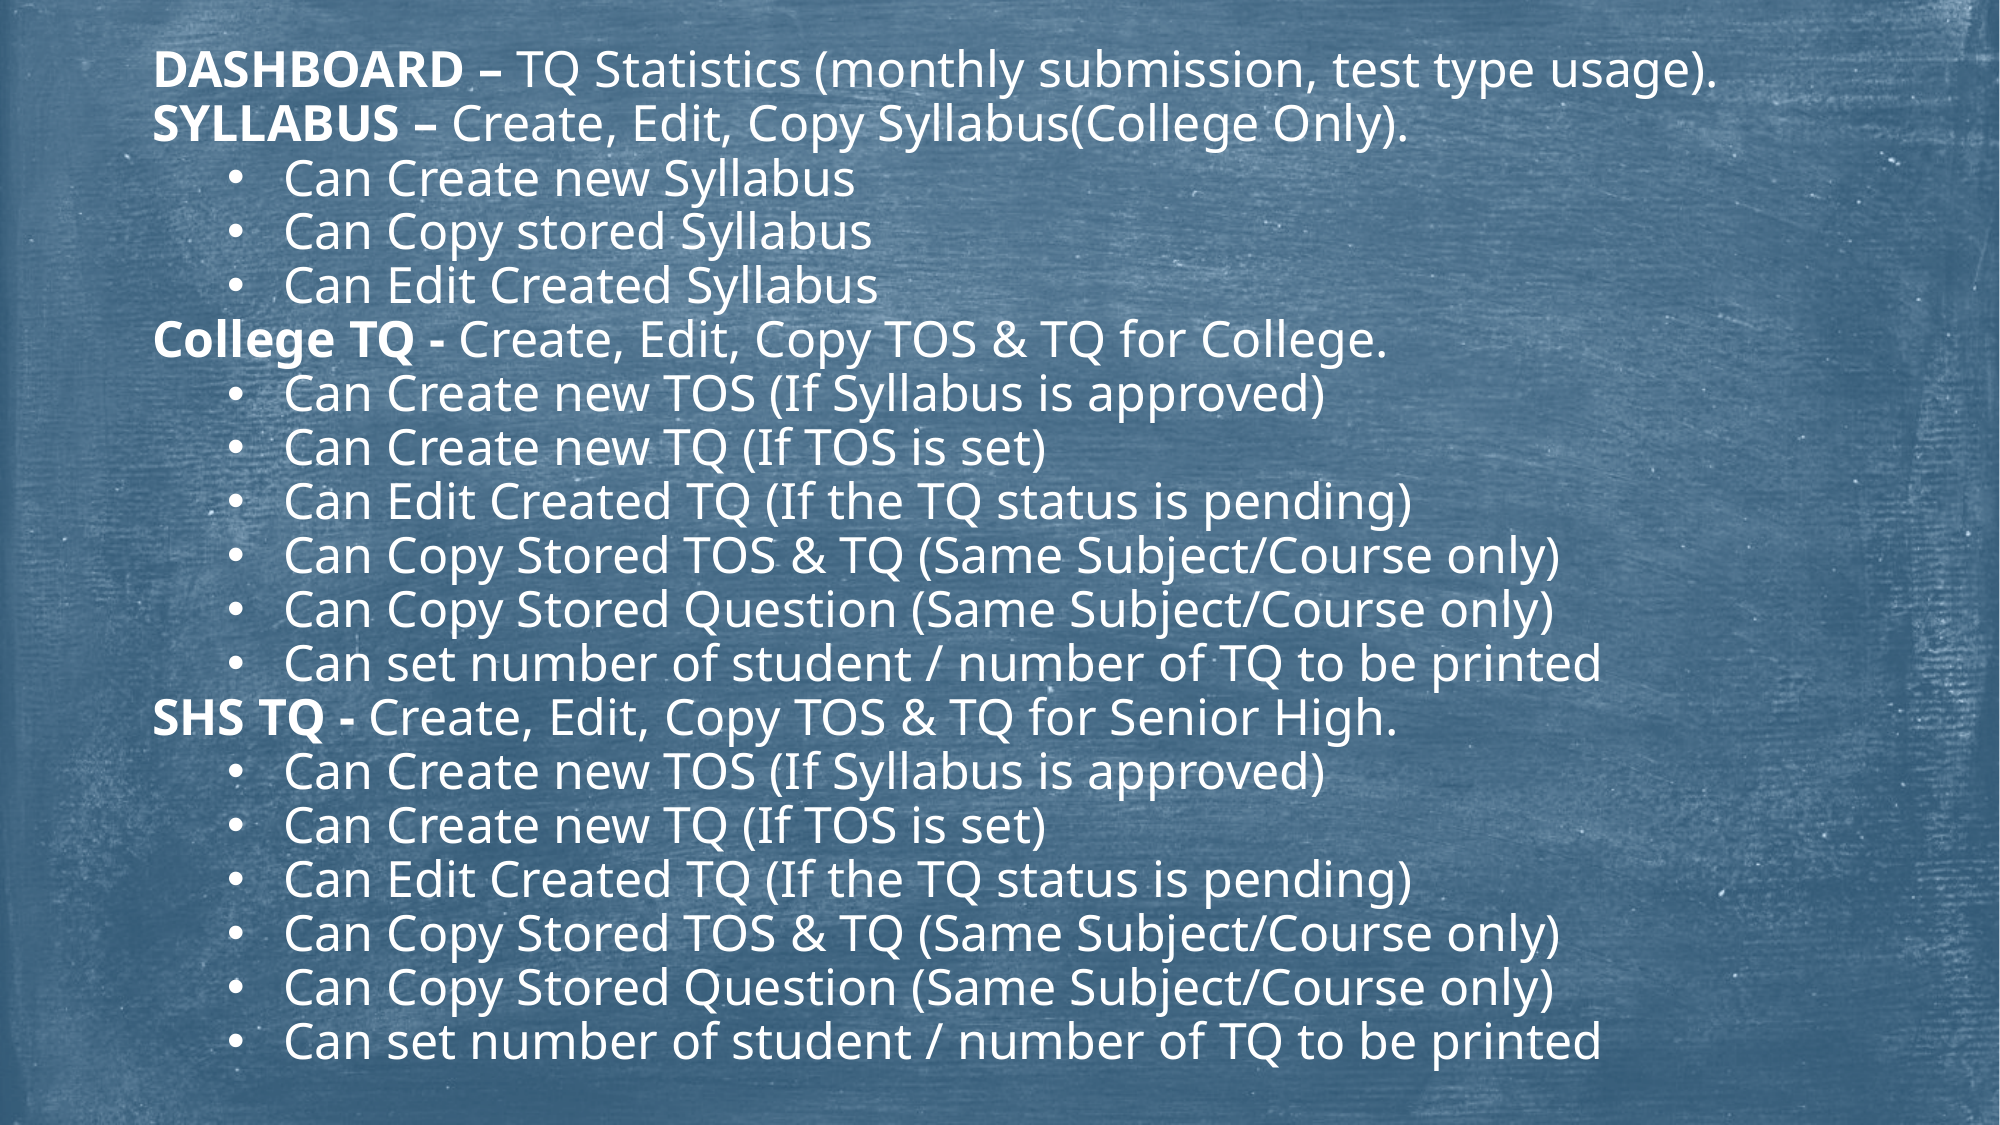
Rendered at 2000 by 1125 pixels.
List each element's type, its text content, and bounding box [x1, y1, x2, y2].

text_box DASHBOARD – TQ Statistics (monthly submission, test type usage). SYLLABUS – Create, Edit, Copy Syllabus(College Only). Can Create new Syllabus Can Copy stored Syllabus Can Edit Created Syllabus College TQ - Create, Edit, Copy TOS & TQ for College. Can Create new TOS (If Syllabus is approved) Can Create new TQ (If TOS is set) Can Edit Created TQ (If the TQ status is pending) Can Copy Stored TOS & TQ (Same Subject/Course only) Can Copy Stored Question (Same Subject/Course only) Can set number of student / number of TQ to be printed SHS TQ - Create, Edit, Copy TOS & TQ for Senior High. Can Create new TOS (If Syllabus is approved) Can Create new TQ (If TOS is set) Can Edit Created TQ (If the TQ status is pending) Can Copy Stored TOS & TQ (Same Subject/Course only) Can Copy Stored Question (Same Subject/Course only) Can set number of student / number of TQ to be printed [137, 37, 1838, 1078]
